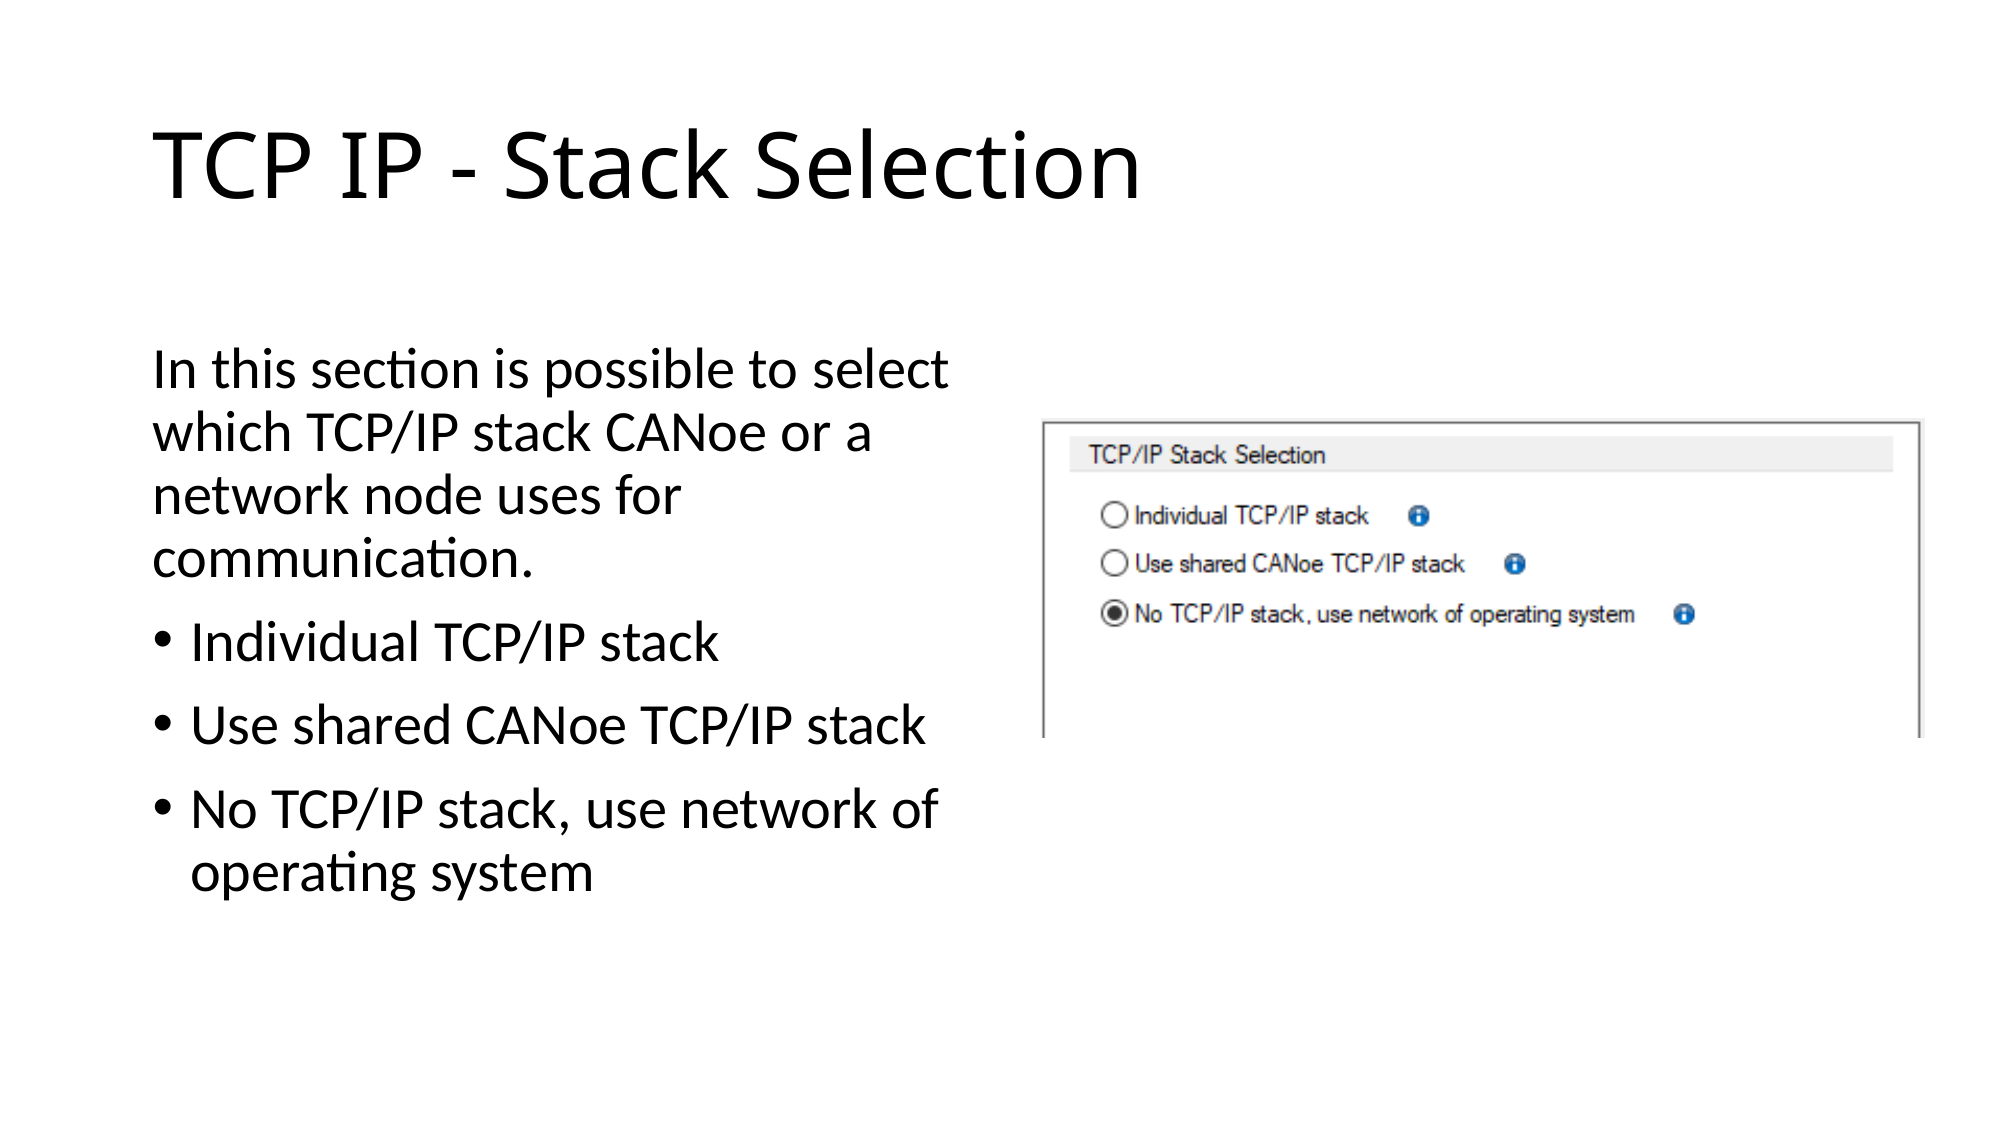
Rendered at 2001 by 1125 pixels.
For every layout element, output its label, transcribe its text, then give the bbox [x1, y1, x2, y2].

title TCP IP - Stack Selection [137, 59, 1863, 278]
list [1041, 418, 1925, 738]
list In this section is possible to select which TCP/IP stack CANoe or a network node uses for communication. Individual TCP/IP stack Use shared CANoe TCP/IP stack No TCP/IP stack, use network of operating system [137, 331, 984, 936]
